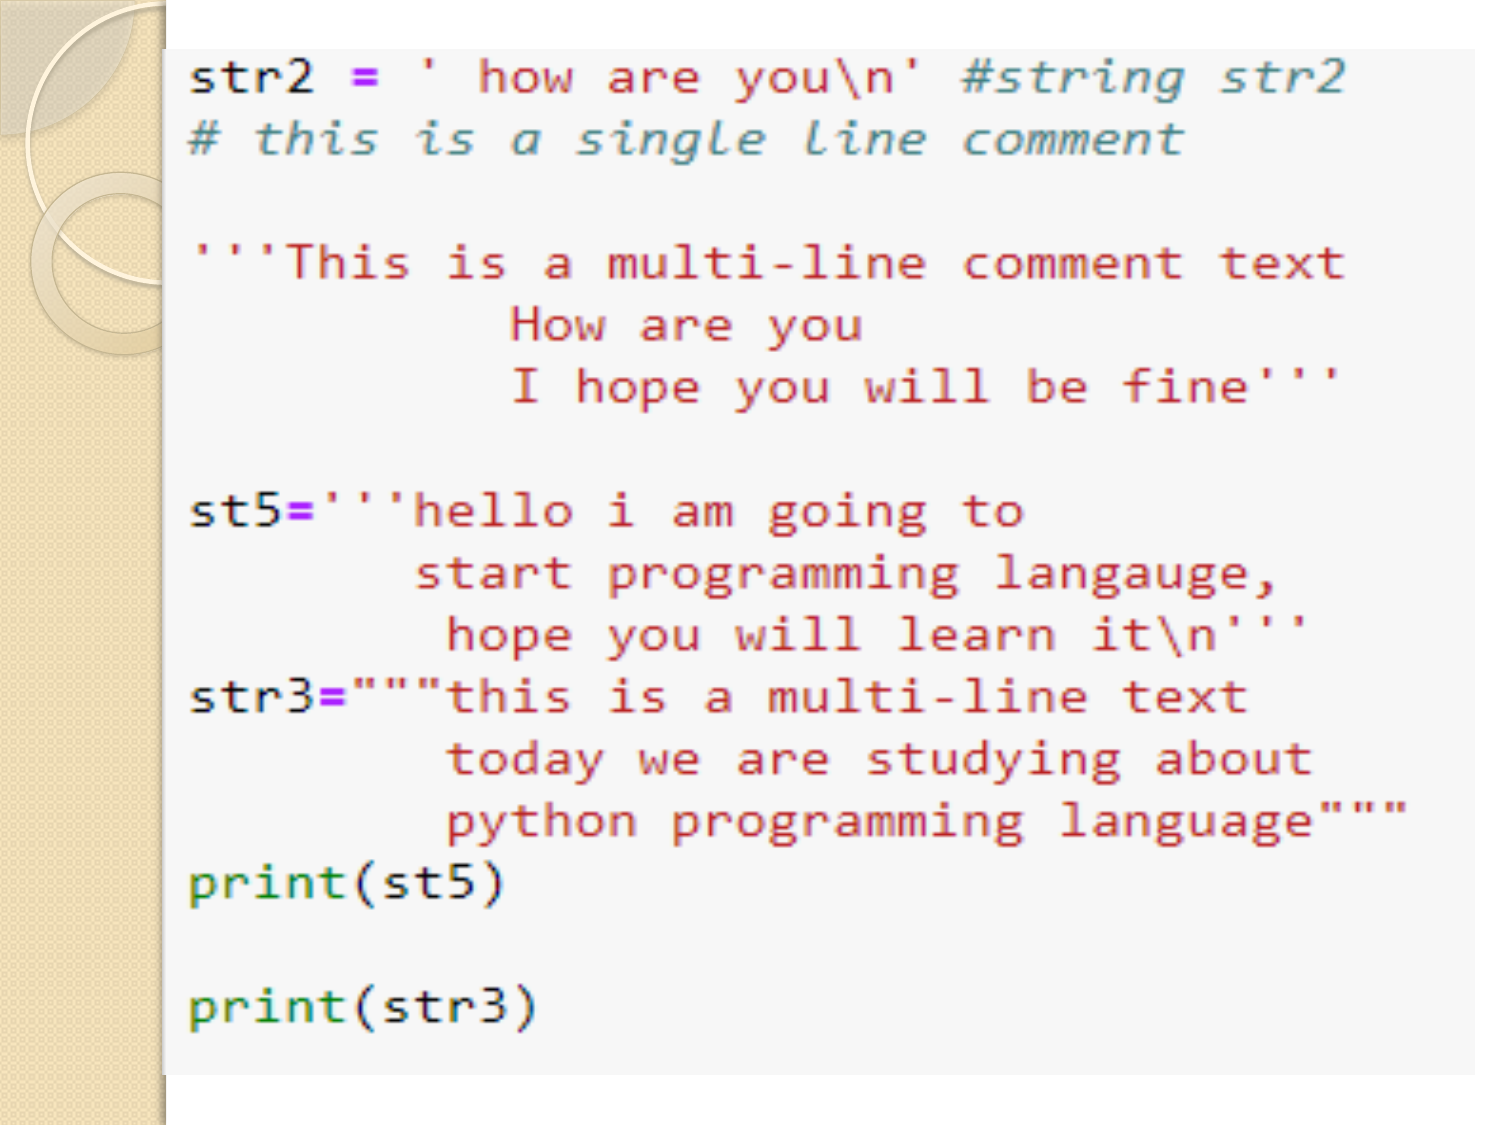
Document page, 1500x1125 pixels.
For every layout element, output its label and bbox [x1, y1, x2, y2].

list [162, 49, 1476, 1076]
